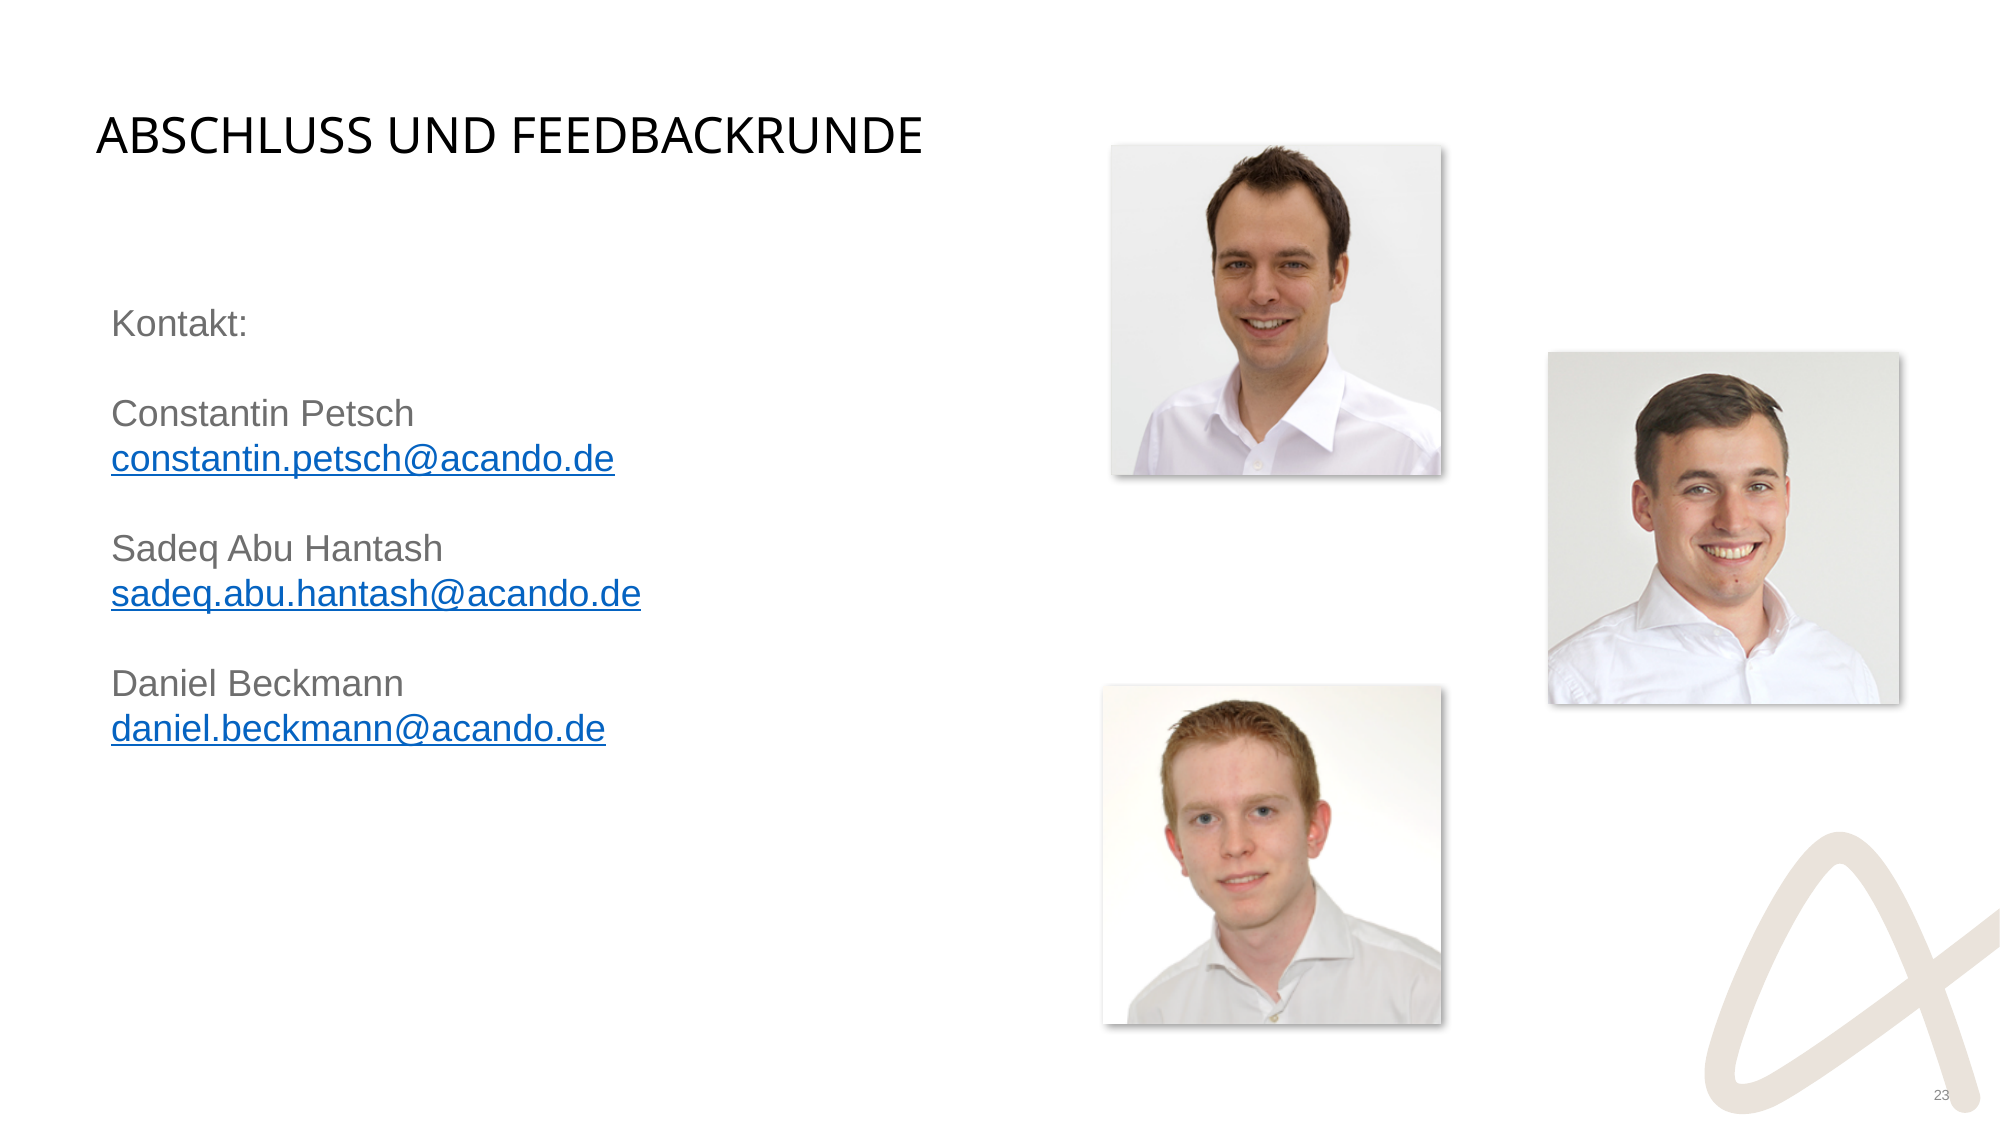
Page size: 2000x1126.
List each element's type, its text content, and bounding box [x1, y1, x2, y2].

title Abschluss und Feedbackrunde [96, 36, 1896, 172]
picture [1111, 145, 1441, 475]
text_box Kontakt: Constantin Petsch constantin.petsch@acando.de Sadeq Abu Hantash sadeq.abu.hantash@acando.de Daniel Beckmann daniel.beckmann@acando.de [96, 291, 825, 802]
picture [1103, 686, 1441, 1024]
slide_number 23 [1903, 1082, 1950, 1108]
picture [1548, 352, 1899, 704]
